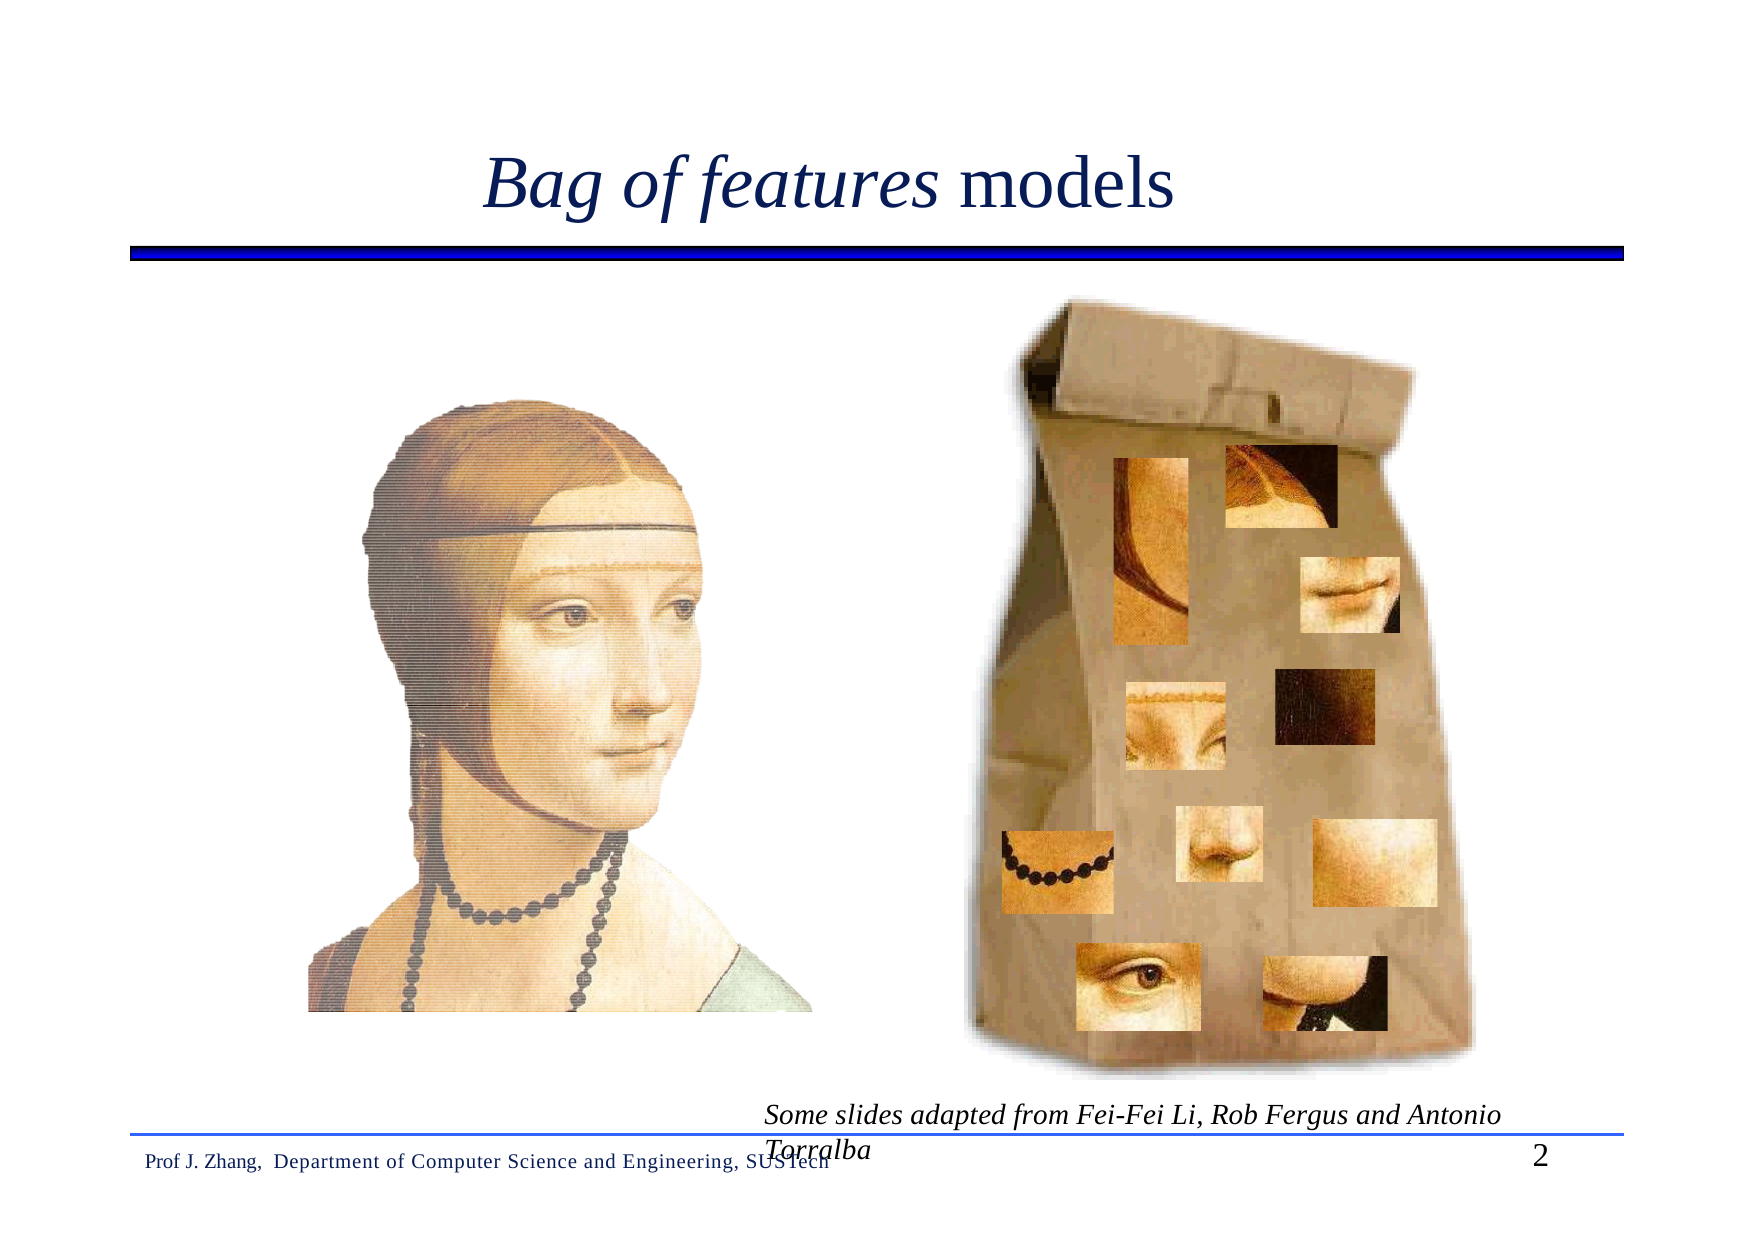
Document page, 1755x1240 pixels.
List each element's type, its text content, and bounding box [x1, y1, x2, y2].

footer Prof J. Zhang, Department of Computer Science and Engineering, SUSTech [142, 1148, 878, 1240]
text_box [964, 295, 1477, 1080]
text_box [1312, 819, 1438, 907]
text_box [1275, 669, 1376, 745]
text_box [1263, 956, 1388, 1031]
picture [1597, 249, 1622, 258]
picture [132, 249, 157, 258]
title Bag of features models [157, 110, 1597, 340]
slide_number 2 [1528, 1132, 1571, 1240]
text_box [1113, 458, 1189, 645]
text_box [1126, 682, 1226, 770]
text_box [1001, 831, 1114, 914]
text_box [1175, 806, 1264, 882]
text_box Some slides adapted from Fei-Fei Li, Rob Fergus and Antonio Torralba [762, 1095, 1604, 1165]
text_box [308, 399, 813, 1012]
text_box [1300, 557, 1400, 633]
text_box [1225, 445, 1338, 528]
text_box [1076, 943, 1201, 1031]
